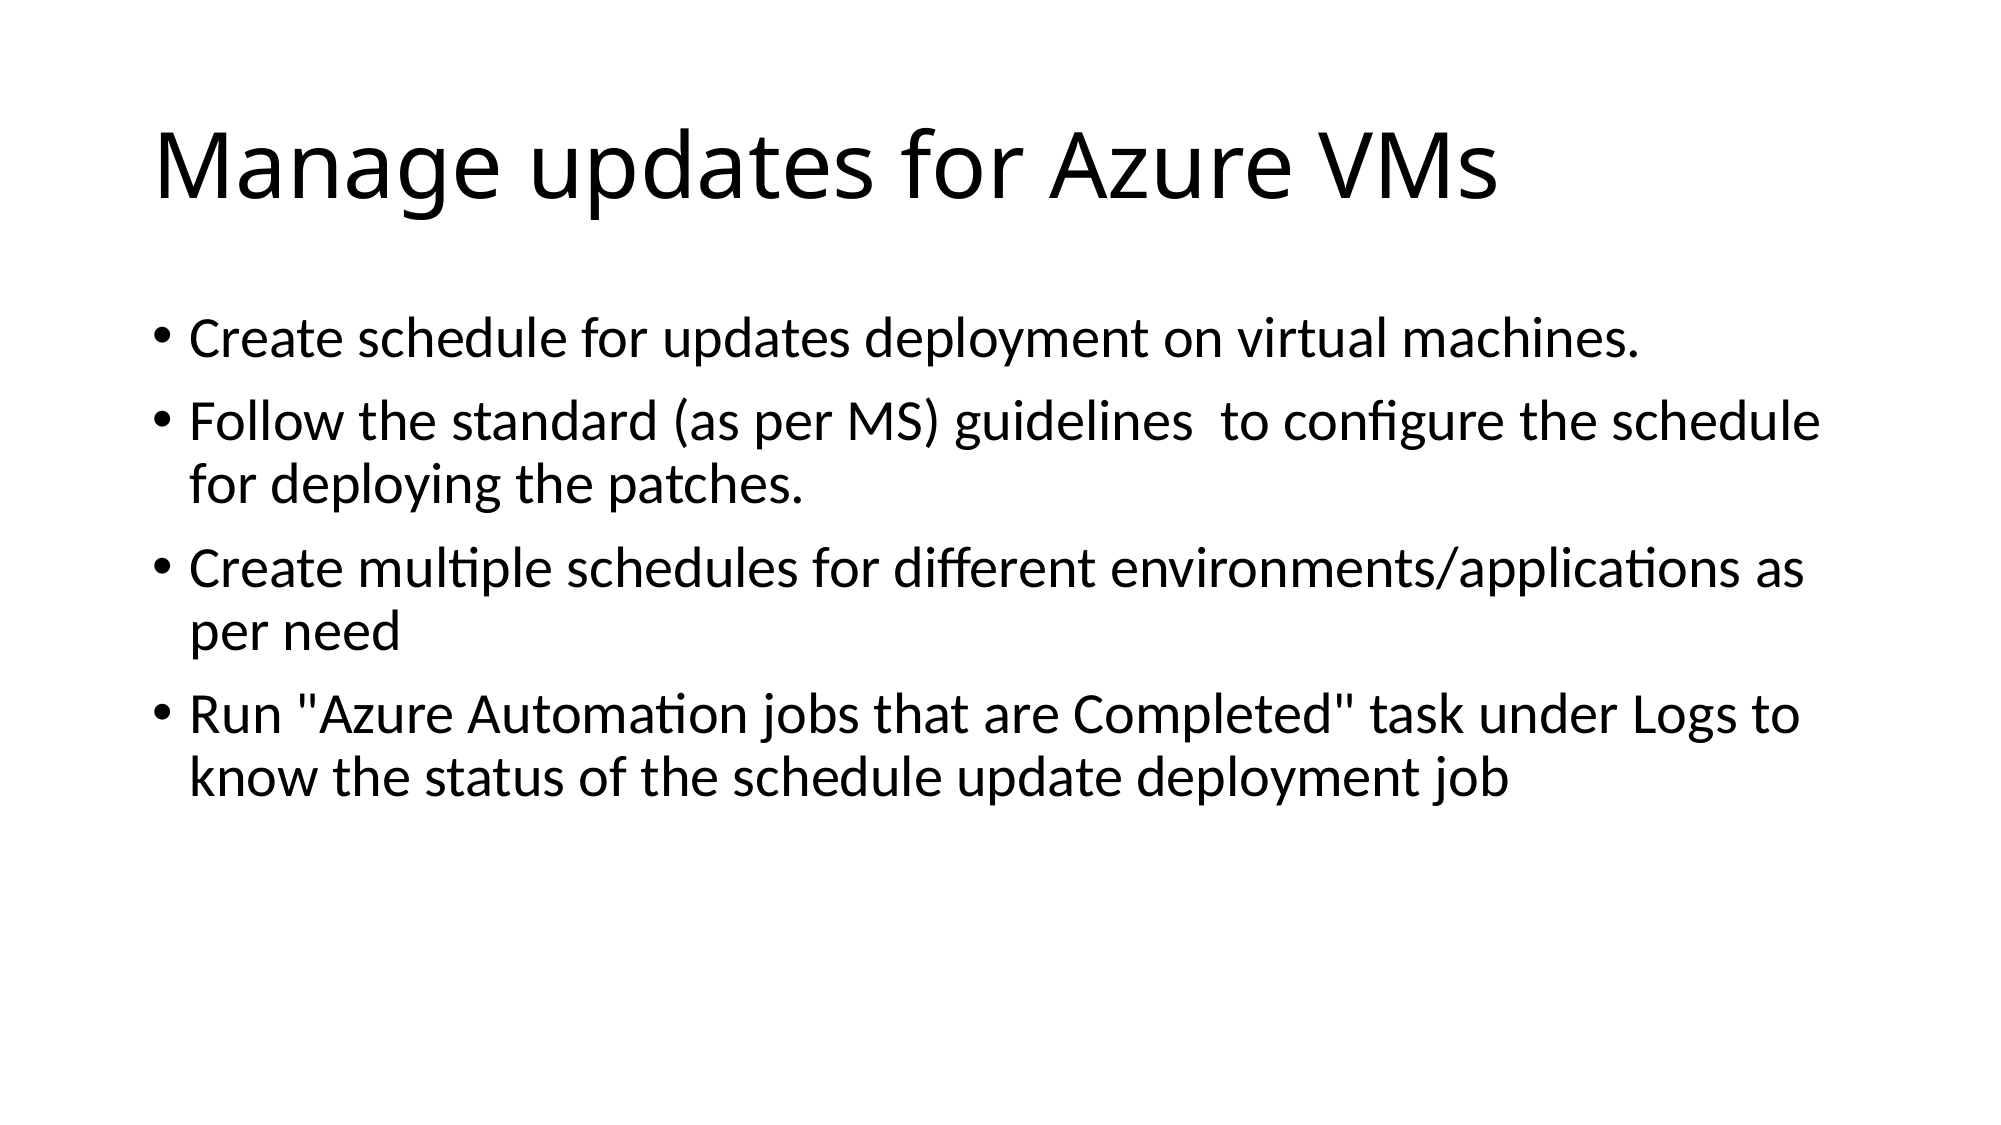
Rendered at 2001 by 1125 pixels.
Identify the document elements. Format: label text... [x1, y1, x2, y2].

list Create schedule for updates deployment on virtual machines. Follow the standard (as per MS) guidelines to configure the schedule for deploying the patches. Create multiple schedules for different environments/applications as per need Run "Azure Automation jobs that are Completed" task under Logs to know the status of the schedule update deployment job [137, 299, 1863, 1014]
title Manage updates for Azure VMs [137, 59, 1863, 278]
